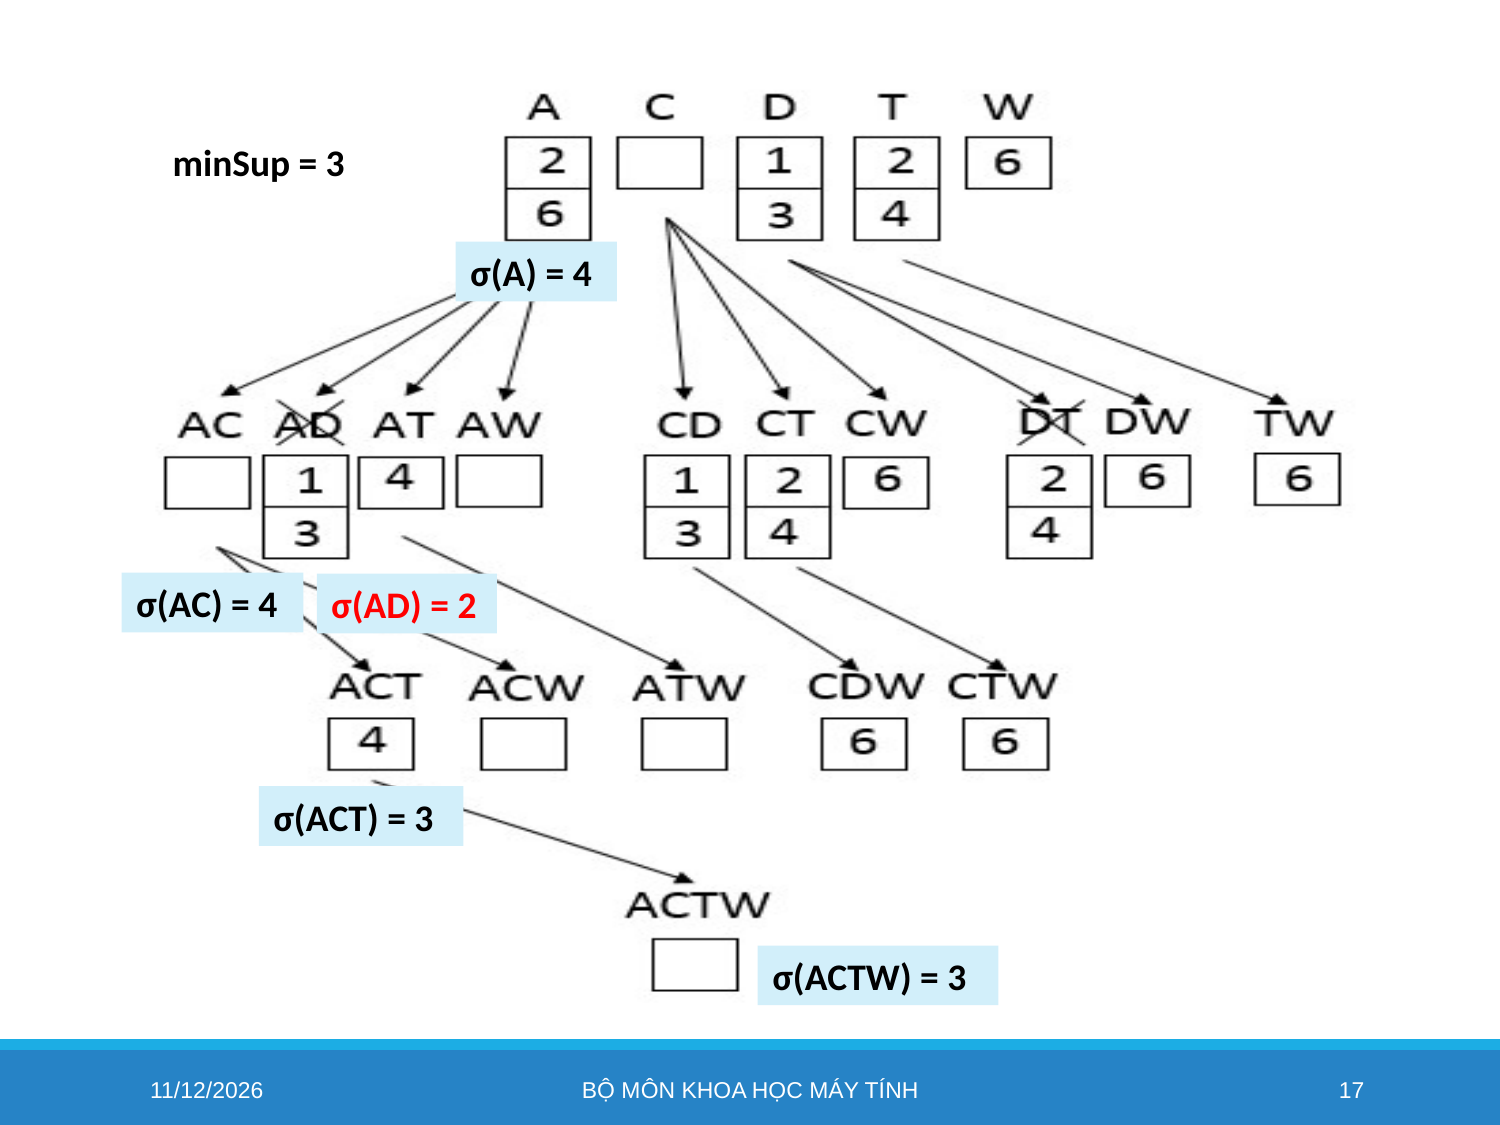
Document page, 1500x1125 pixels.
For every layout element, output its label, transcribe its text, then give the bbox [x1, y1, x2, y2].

slide_number 17 [1218, 1059, 1380, 1120]
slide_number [135, 1059, 440, 1120]
text_box σ(AC) = 4 [121, 572, 131, 633]
picture [134, 75, 1380, 1014]
footer Bộ môn khoa học máy tính [453, 1059, 1047, 1120]
